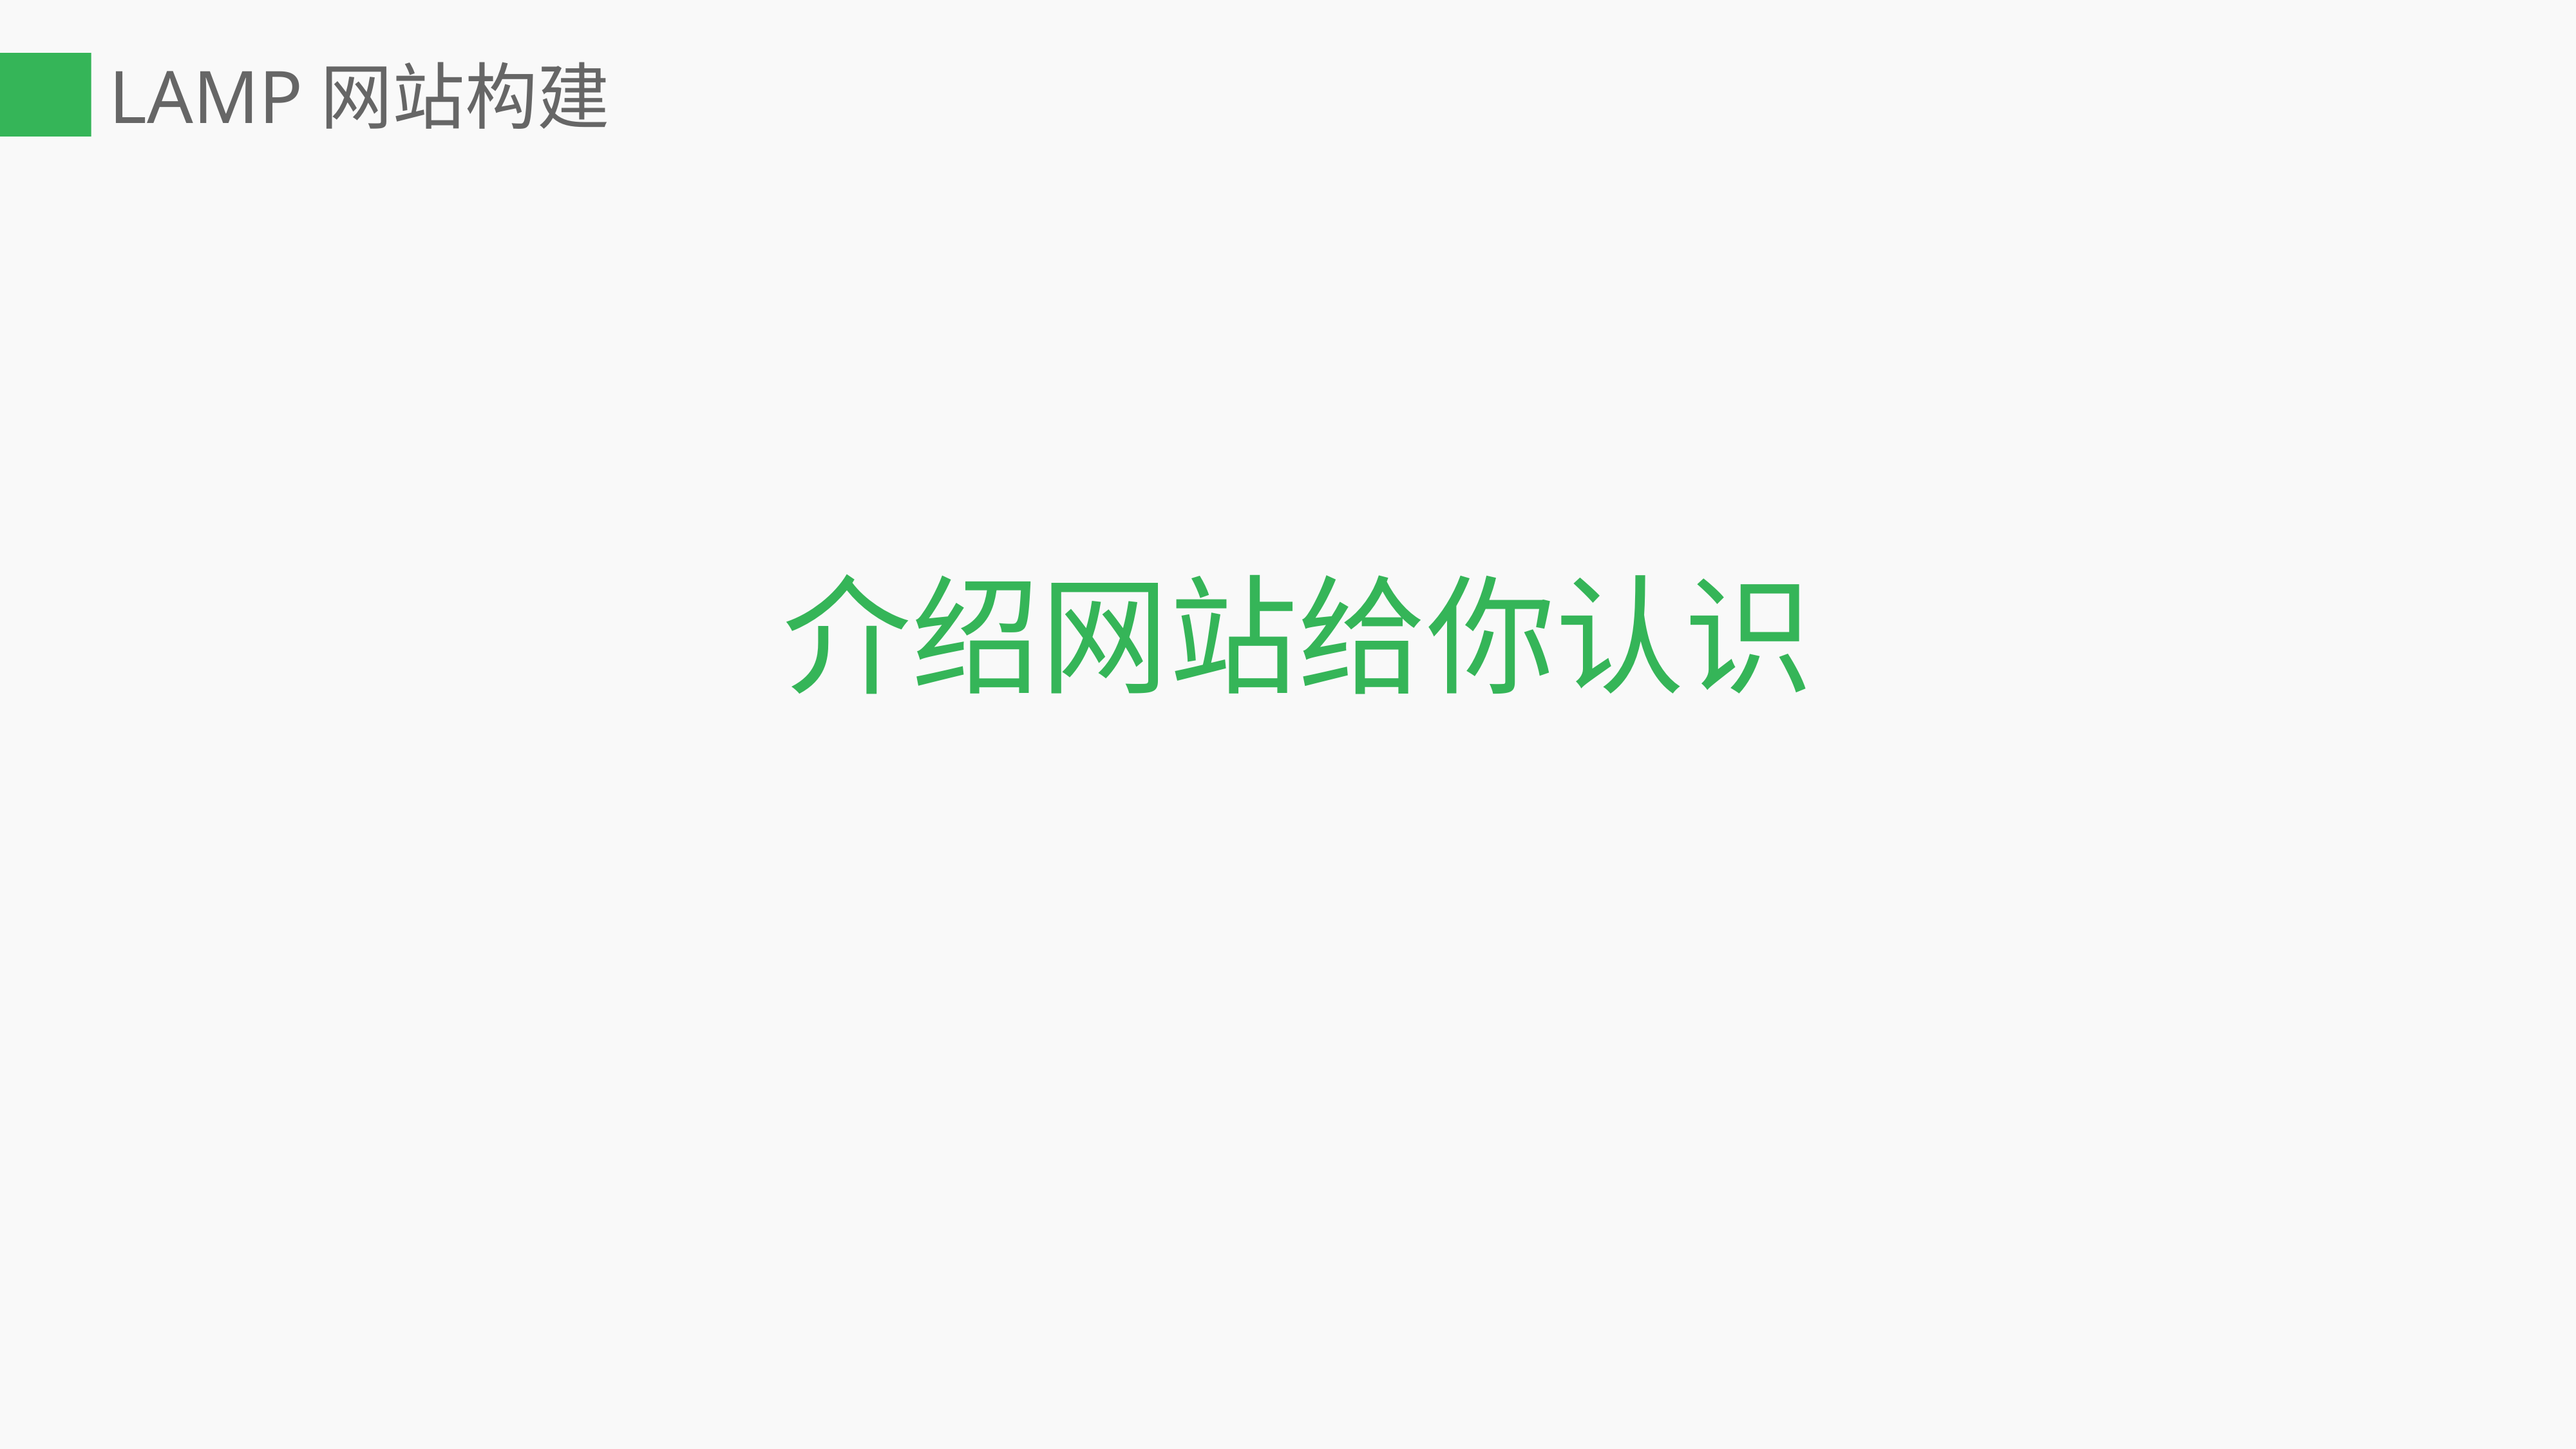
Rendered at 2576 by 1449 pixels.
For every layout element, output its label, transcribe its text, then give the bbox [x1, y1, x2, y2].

title LAMP网站构建 [108, 44, 2540, 144]
picture [0, 53, 91, 137]
list 介绍网站给你认识 [22, 517, 2554, 685]
